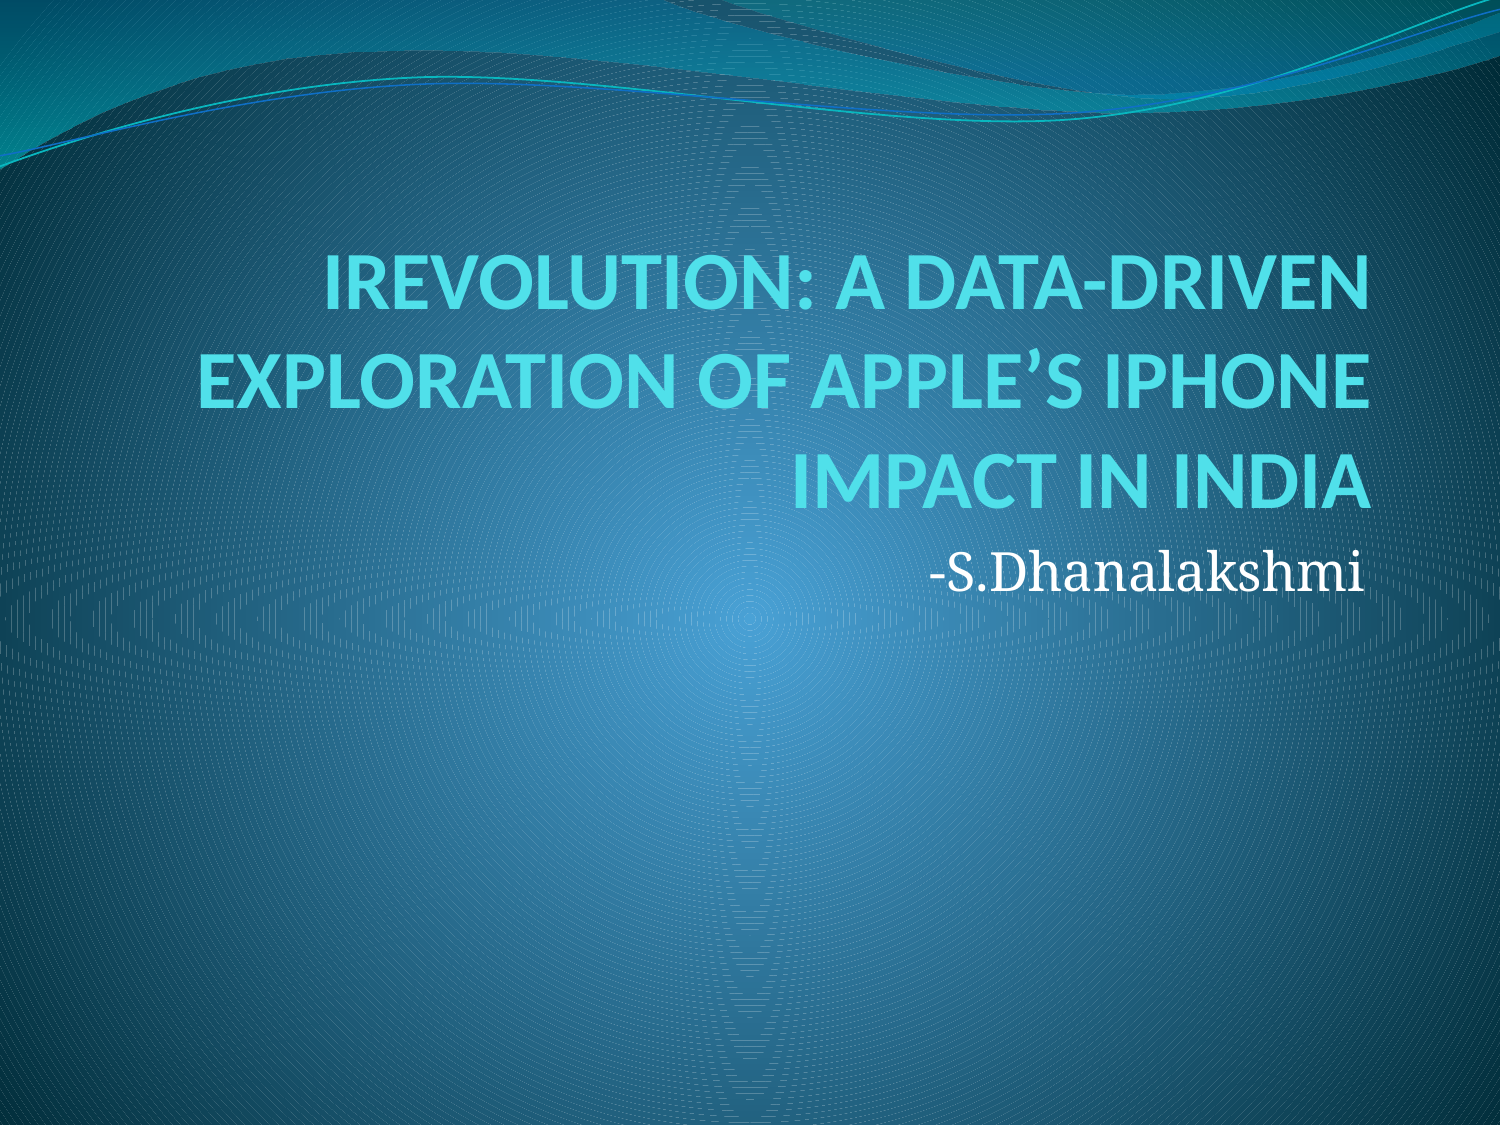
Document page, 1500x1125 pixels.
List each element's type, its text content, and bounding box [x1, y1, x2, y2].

title IREVOLUTION: A DATA-DRIVEN EXPLORATION OF APPLE’S IPHONE IMPACT IN INDIA [87, 224, 1376, 525]
subtitle -S.Dhanalakshmi [87, 529, 1376, 818]
